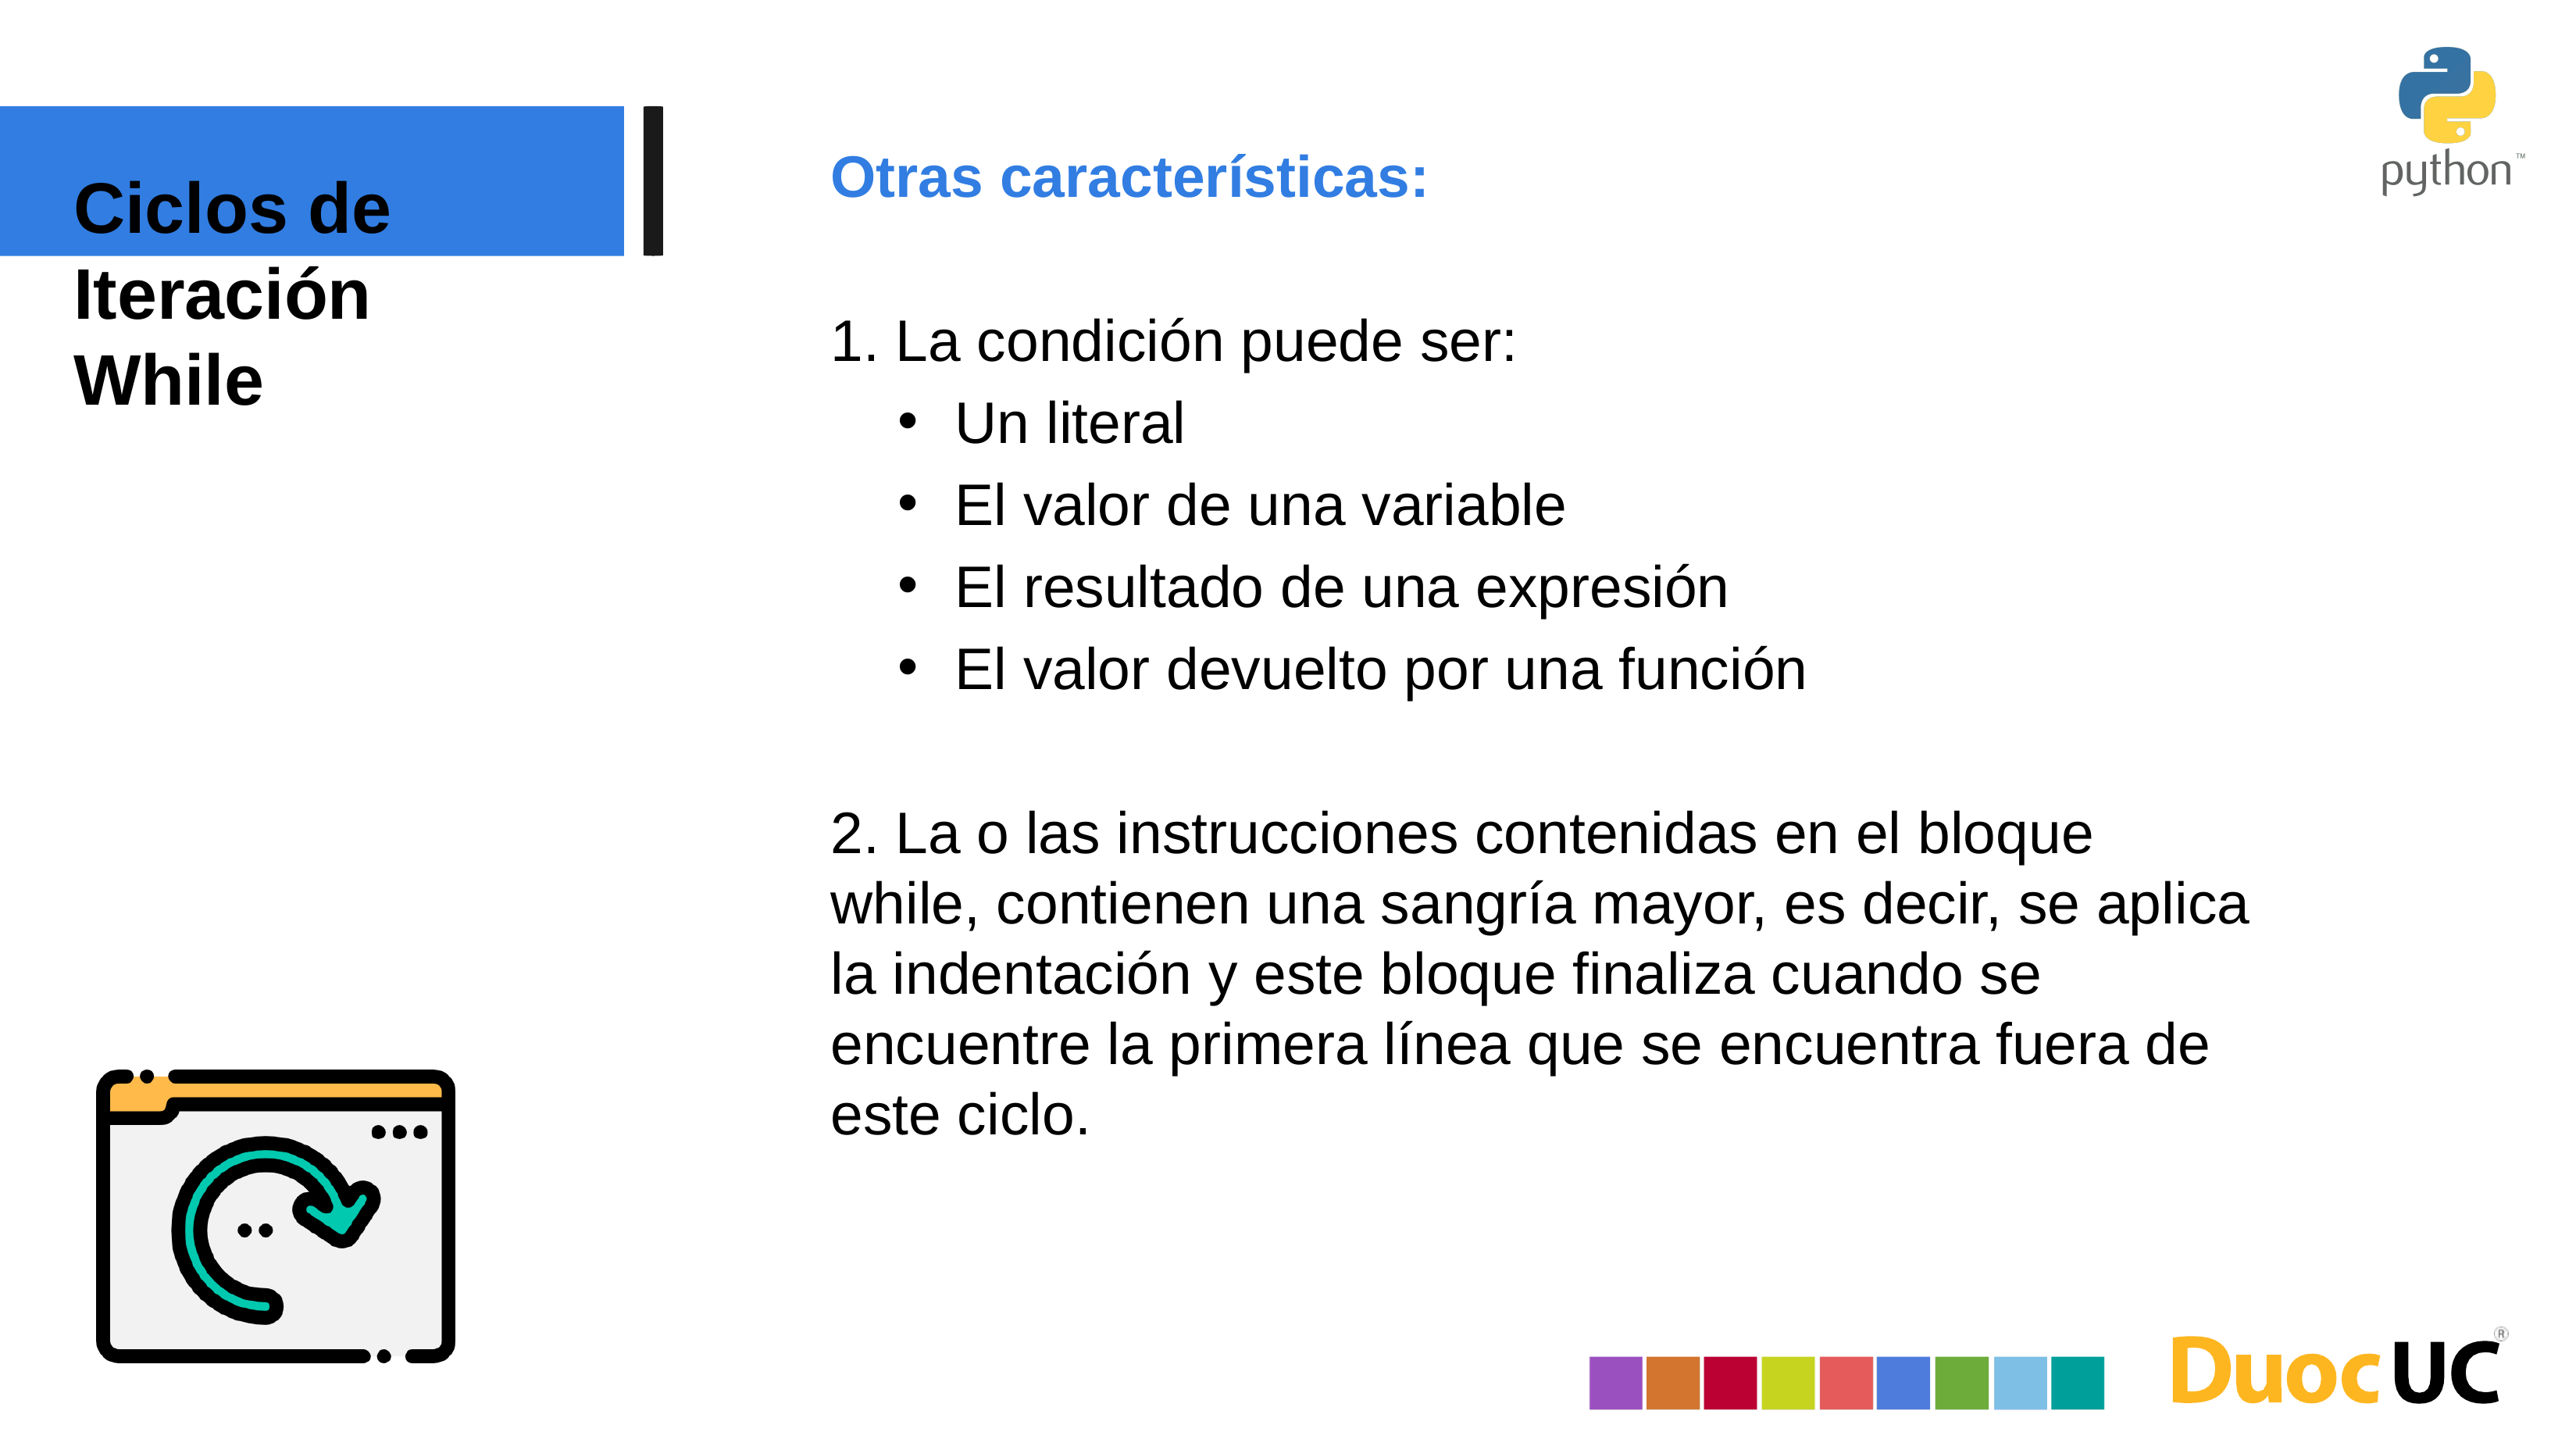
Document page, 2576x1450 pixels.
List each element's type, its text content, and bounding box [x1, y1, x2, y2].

picture [1579, 1327, 2121, 1434]
list Ciclos de Iteración While [73, 161, 624, 991]
picture [2494, 1327, 2509, 1341]
picture [2361, 45, 2539, 199]
list Otras características: 1. La condición puede ser: Un literal El valor de una variable El resultado de una expresión El valor devuelto por una función 2. La o las instrucciones contenidas en el bloque while, contienen una sangría mayor, es decir, se aplica la indentación y este bloque finaliza cuando se encuentre la primera línea que se encuentra fuera de este ciclo. [829, 138, 2255, 1154]
picture [96, 1037, 455, 1396]
